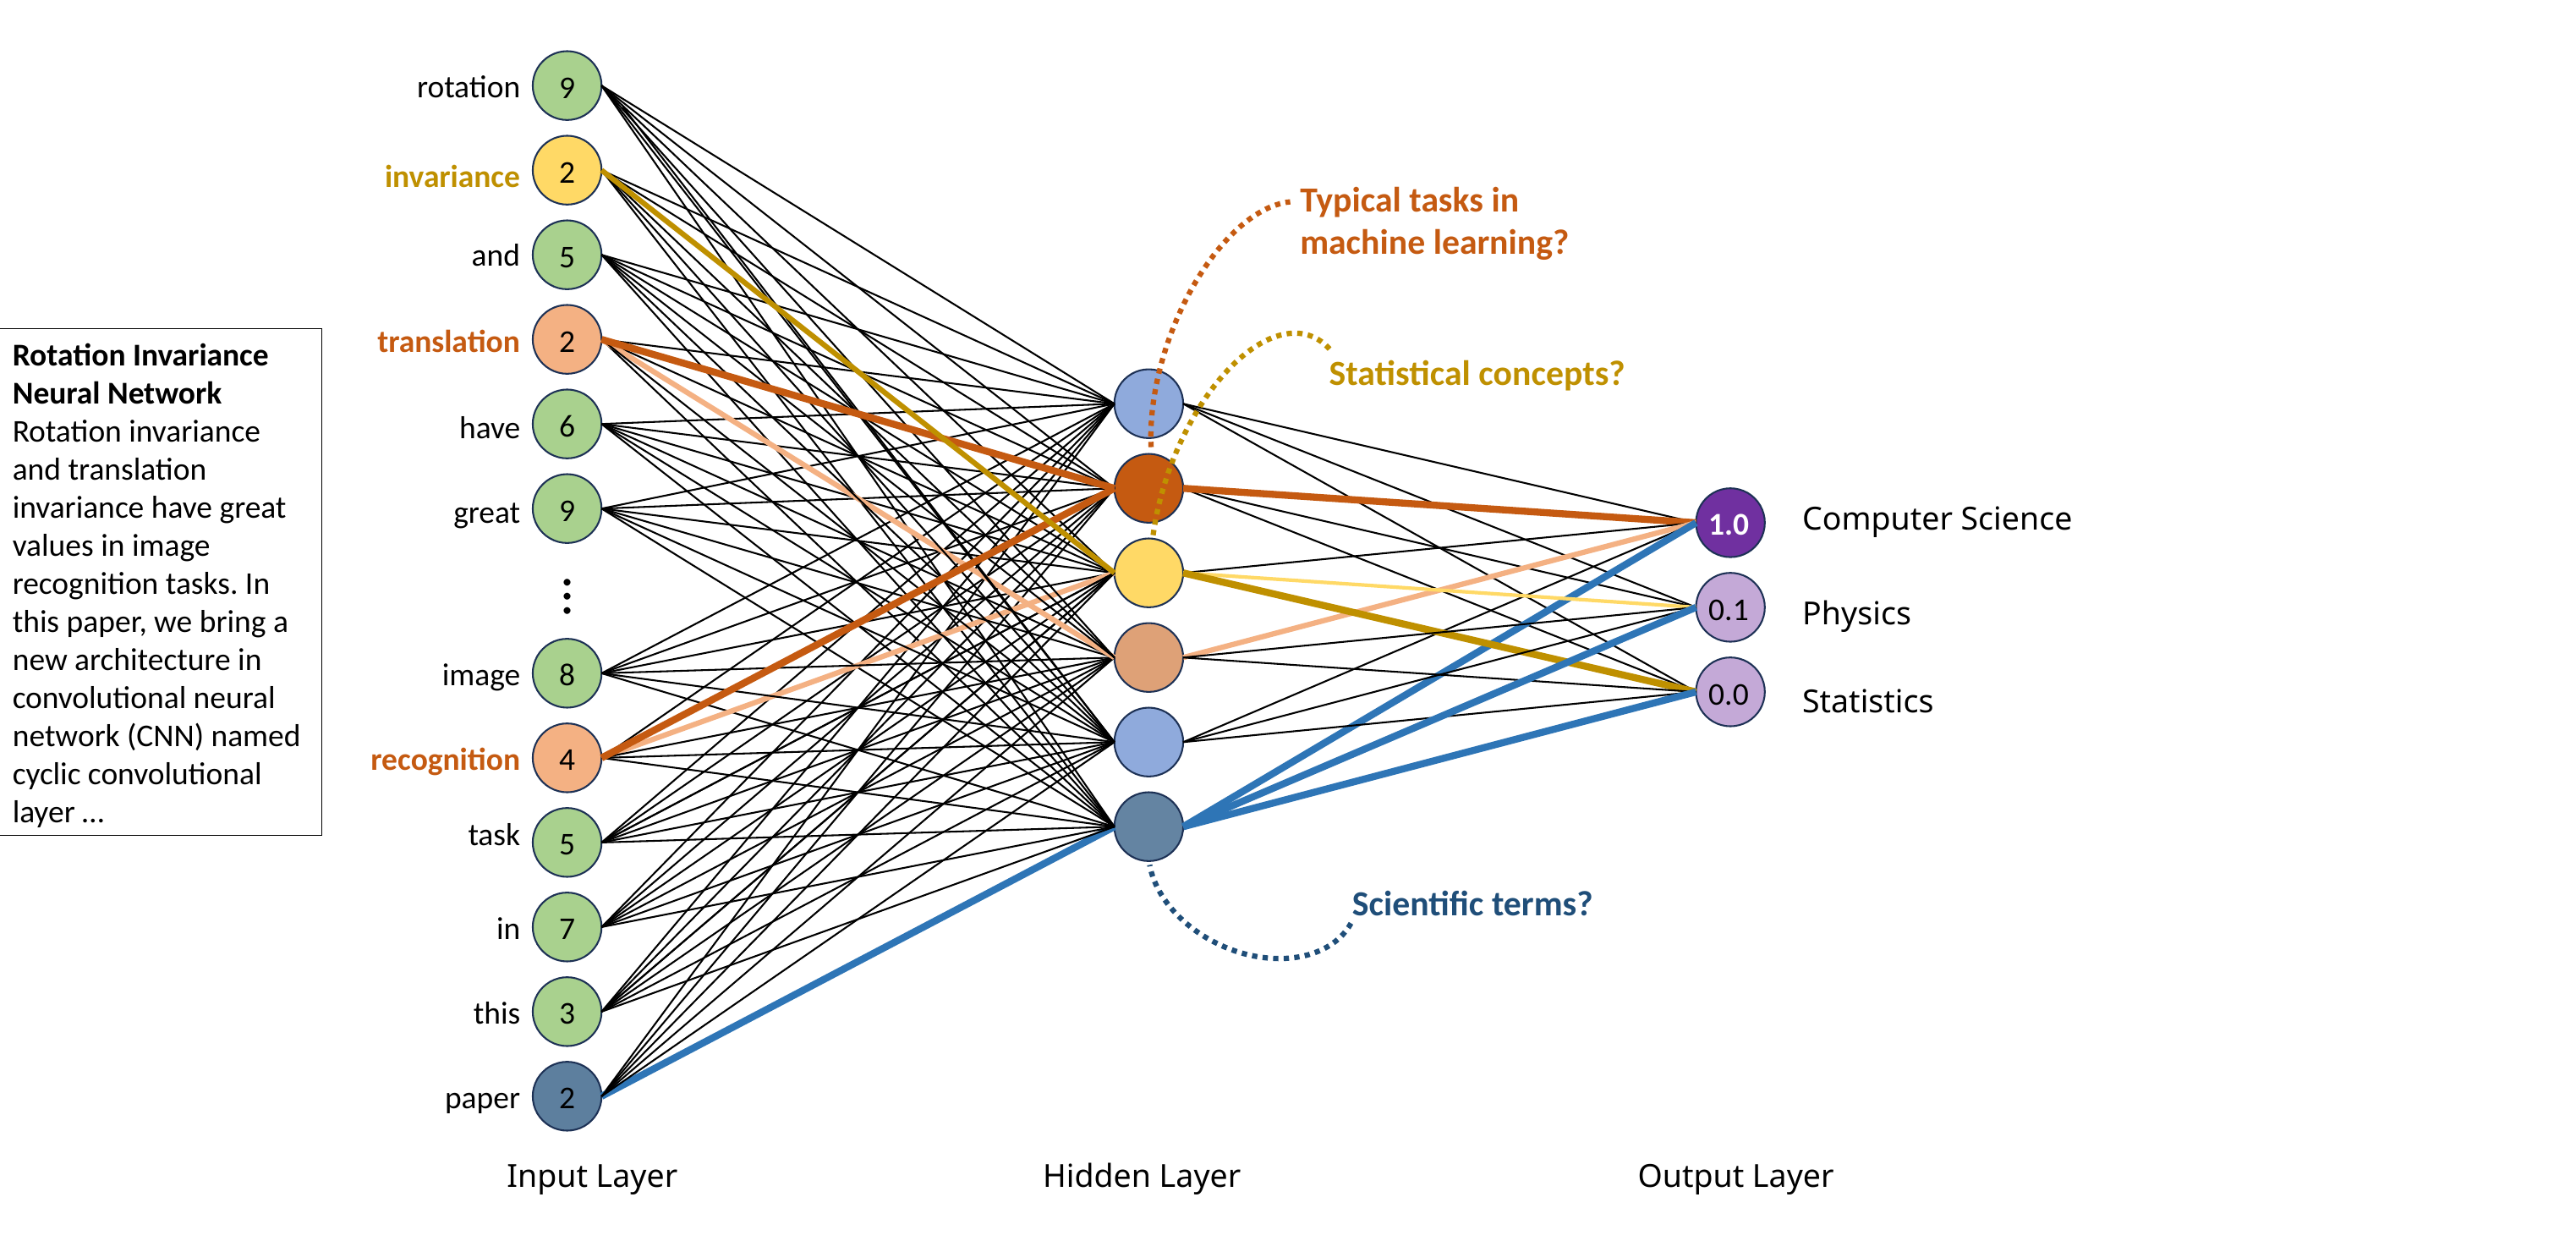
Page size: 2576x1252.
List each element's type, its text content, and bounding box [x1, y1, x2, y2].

text_box 7 [533, 892, 601, 963]
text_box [601, 170, 1115, 574]
text_box 6 [533, 388, 601, 459]
text_box 8 [533, 638, 601, 709]
text_box image [362, 647, 533, 699]
text_box recognition [345, 732, 533, 782]
text_box paper [345, 1070, 533, 1122]
text_box Computer Science [1789, 491, 2096, 543]
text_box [601, 758, 1115, 843]
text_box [601, 85, 1115, 170]
text_box rotation [362, 59, 533, 111]
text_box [1183, 488, 1696, 522]
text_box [601, 843, 1115, 927]
text_box this [345, 986, 533, 1037]
text_box 0.1 [1696, 583, 1765, 634]
text_box 2 [533, 1061, 603, 1132]
text_box 5 [533, 807, 601, 878]
text_box [1705, 572, 1757, 583]
text_box task [345, 808, 533, 859]
text_box [1115, 622, 1183, 693]
text_box Physics [1789, 586, 2096, 638]
text_box [1148, 865, 1351, 959]
text_box … [533, 565, 601, 617]
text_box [601, 927, 1115, 1012]
text_box [1706, 548, 1755, 558]
text_box Scientific terms? [1340, 874, 1789, 930]
text_box Rotation Invariance Neural Network Rotation invariance and translation invariance have great values in image recognition tasks. In this paper, we bring a new architecture in convolutional neural network (CNN) named cyclic convolutional layer … [0, 328, 322, 836]
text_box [1183, 404, 1696, 488]
text_box 5 [533, 219, 601, 290]
text_box [1201, 332, 1330, 404]
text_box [601, 574, 1115, 758]
text_box 4 [533, 722, 601, 793]
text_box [1183, 607, 1696, 691]
text_box and [362, 228, 533, 279]
text_box Statistical concepts? [1316, 343, 1765, 399]
text_box great [362, 486, 533, 536]
text_box 2 [533, 304, 601, 375]
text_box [1183, 573, 1696, 607]
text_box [622, 107, 1115, 170]
text_box [1707, 634, 1754, 643]
text_box [1115, 791, 1184, 862]
text_box [1705, 656, 1757, 667]
text_box [1152, 436, 1183, 535]
text_box Input Layer [494, 1149, 800, 1200]
text_box [1707, 487, 1755, 497]
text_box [1183, 522, 1696, 573]
text_box 3 [533, 976, 601, 1047]
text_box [601, 1012, 1115, 1096]
text_box 2 [533, 135, 601, 206]
text_box Typical tasks in machine learning? [1287, 170, 1626, 267]
text_box invariance [362, 149, 533, 200]
text_box [1115, 368, 1159, 439]
text_box Statistics [1789, 674, 2096, 726]
text_box translation [362, 314, 533, 365]
text_box [1707, 718, 1754, 728]
text_box [1115, 453, 1171, 524]
text_box Hidden Layer [1030, 1149, 1336, 1200]
text_box 9 [533, 50, 603, 121]
text_box 9 [533, 473, 601, 544]
text_box [1115, 537, 1183, 608]
text_box 1.0 [1696, 497, 1765, 548]
text_box in [345, 901, 533, 953]
text_box [1115, 706, 1183, 777]
text_box Output Layer [1625, 1149, 1932, 1200]
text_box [1183, 691, 1696, 827]
text_box [1150, 201, 1287, 448]
text_box 0.0 [1696, 667, 1765, 718]
text_box have [362, 400, 533, 452]
